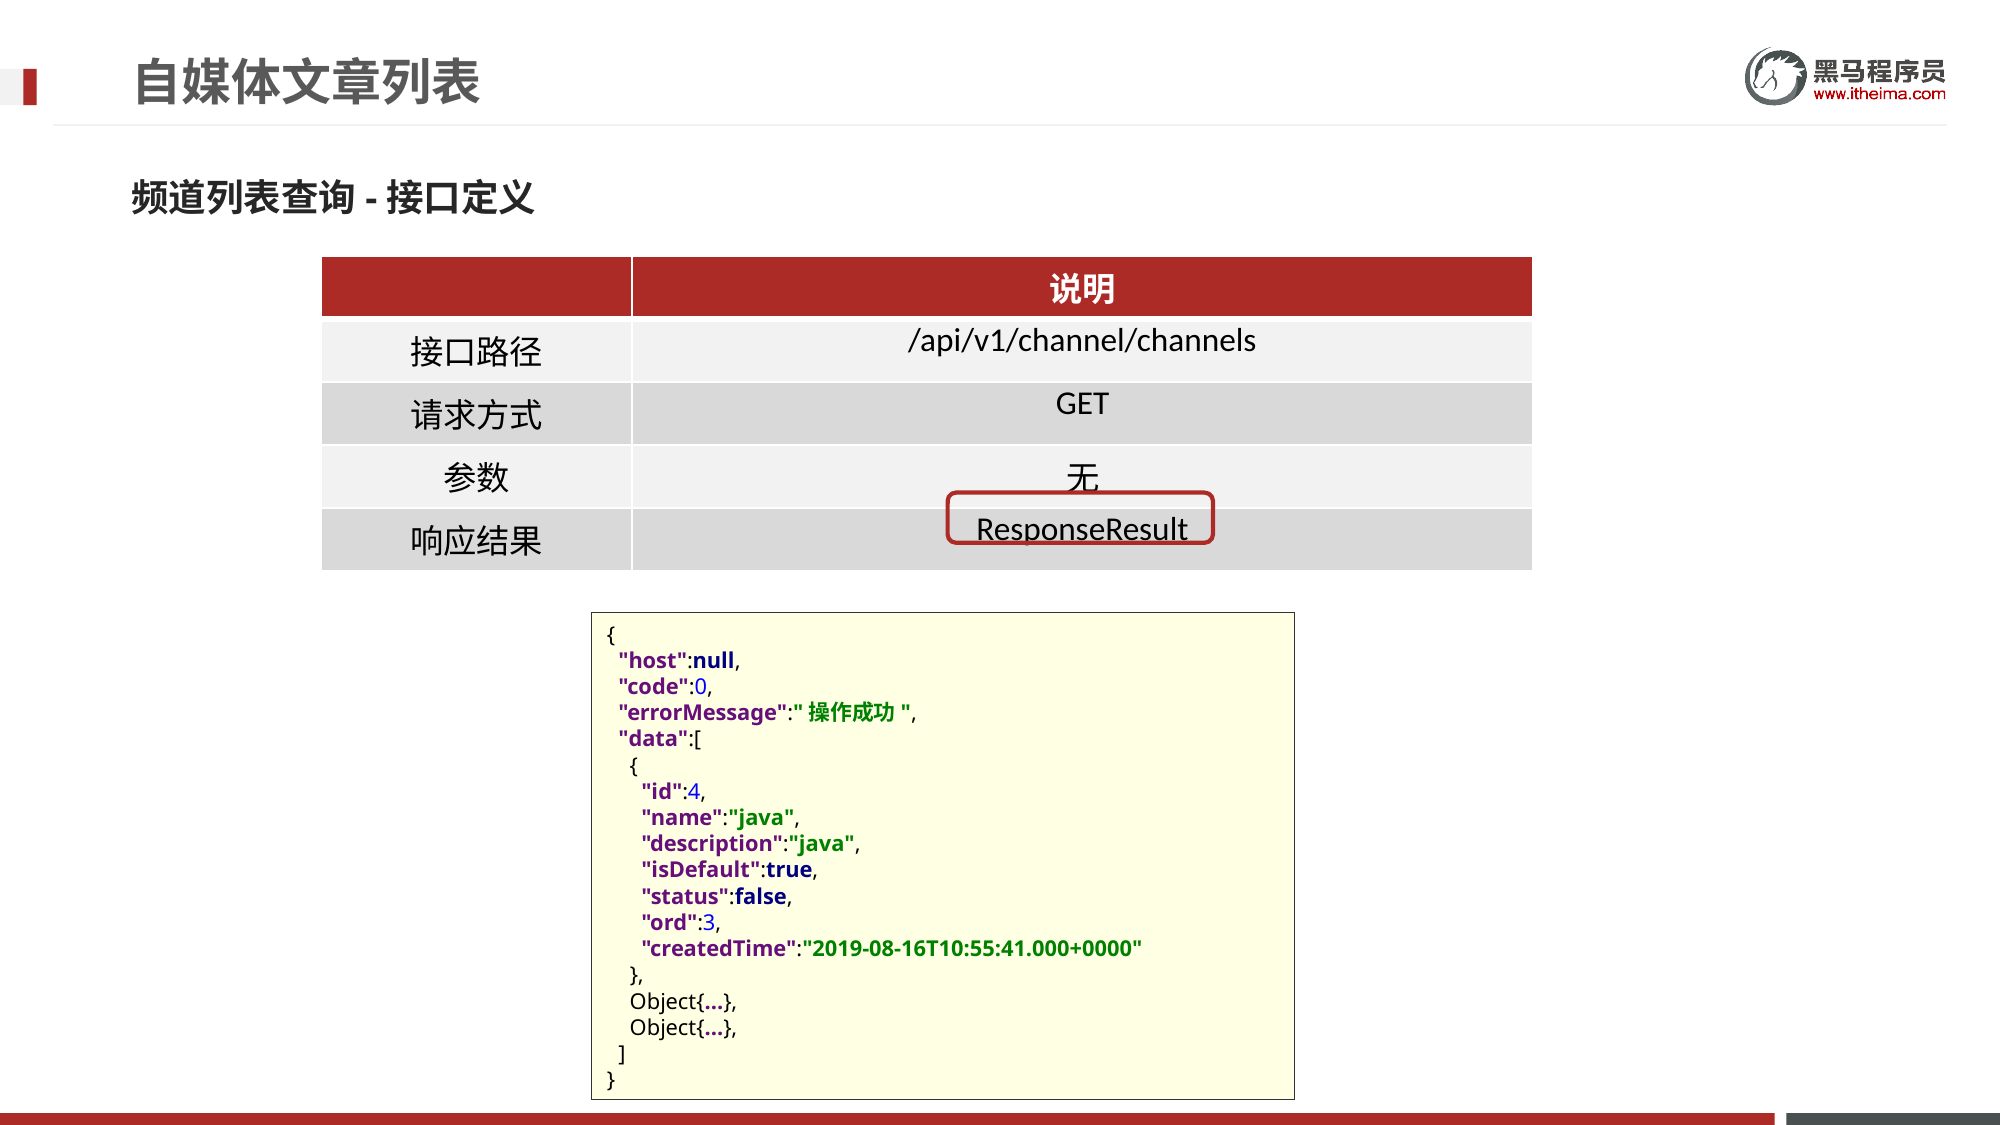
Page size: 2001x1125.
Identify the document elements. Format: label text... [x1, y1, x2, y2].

table_cell ResponseResult [633, 509, 1532, 570]
table_cell 响应结果 [322, 509, 631, 570]
table_header 说明 [633, 257, 1532, 316]
table_cell GET [633, 383, 1532, 444]
text_box [945, 490, 1216, 545]
title 自媒体文章列表 [116, 38, 1556, 124]
text_box { "host":null, "code":0, "errorMessage":"操作成功", "data":[ { "id":4, "name":"java", "description":"java", "isDefault":true, "status":false, "ord":3, "createdTime":"2019-08-16T10:55:41.000+0000" }, Object{...}, Object{...}, ] } [591, 612, 1295, 1100]
table_cell /api/v1/channel/channels [633, 322, 1532, 381]
table_cell 请求方式 [322, 383, 631, 444]
table_header [322, 257, 631, 316]
list 频道列表查询-接口定义 [116, 154, 1872, 239]
table_cell 参数 [322, 446, 631, 507]
table_cell 接口路径 [322, 322, 631, 381]
table_cell 无 [633, 446, 1532, 507]
picture [1744, 46, 1946, 106]
